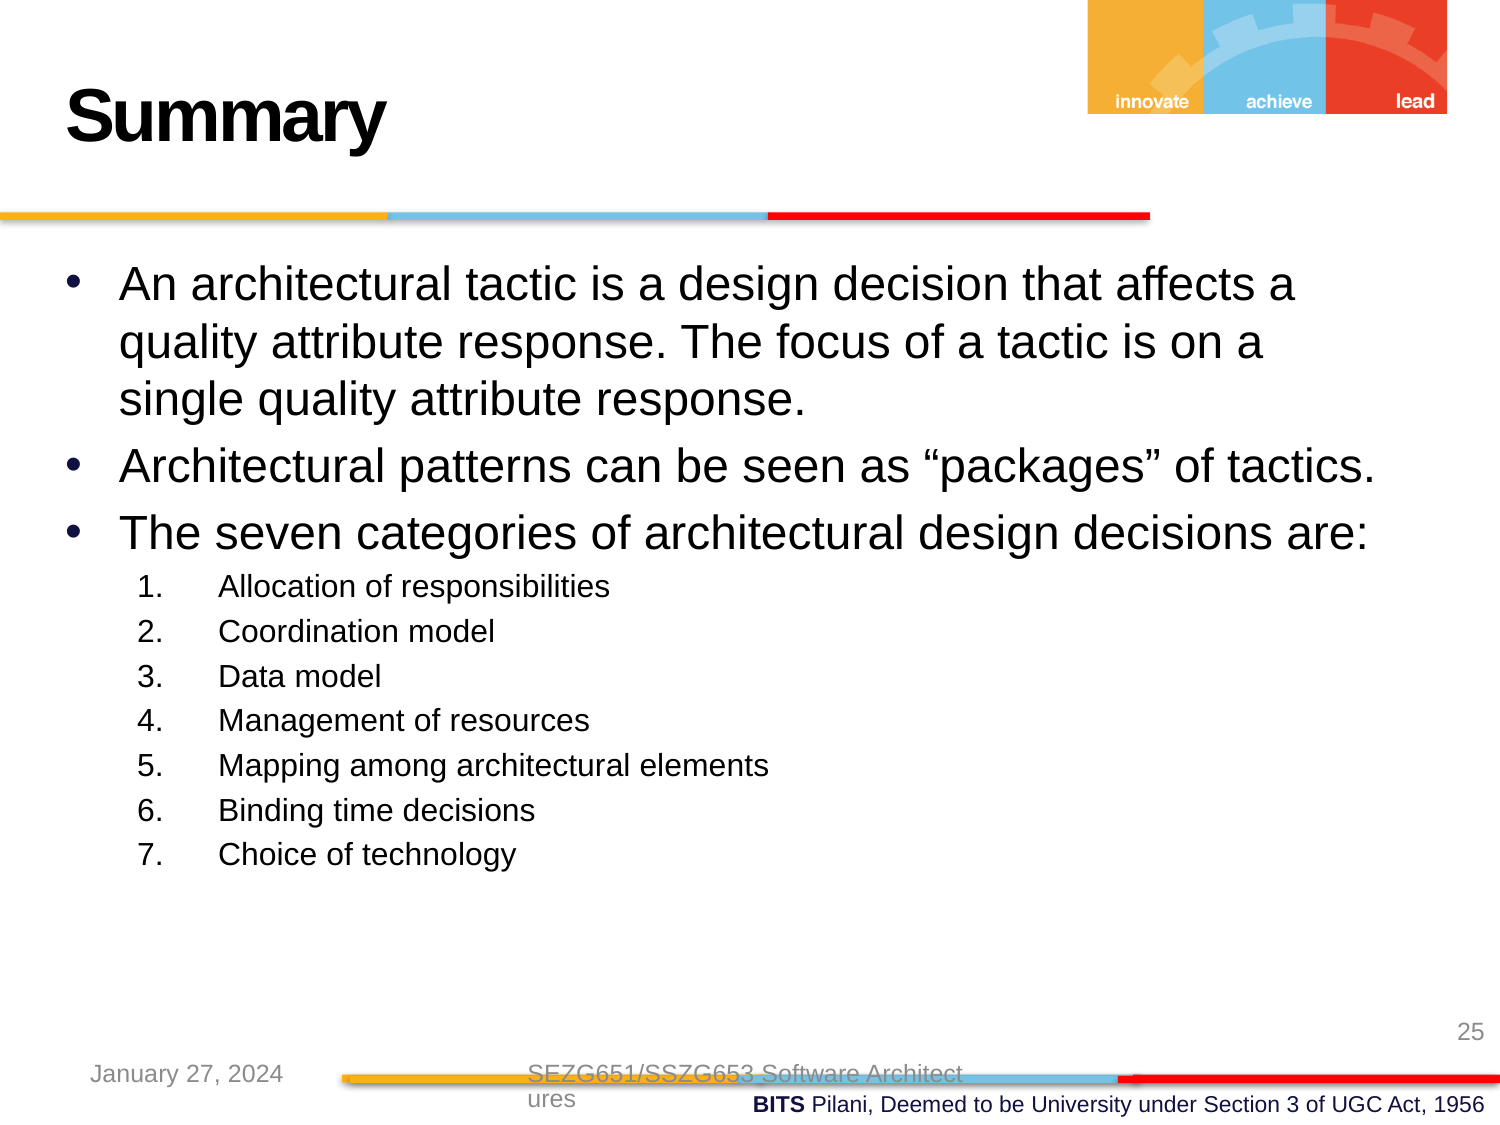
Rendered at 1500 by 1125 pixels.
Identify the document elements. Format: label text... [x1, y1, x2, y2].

slide_number 25 [1149, 1000, 1500, 1061]
footer SEZG651/SSZG653 Software Architectures [512, 1042, 988, 1103]
picture [1087, 0, 1448, 114]
list Summary [50, 24, 1088, 213]
list An architectural tactic is a design decision that affects a quality attribute response. The focus of a tactic is on a single quality attribute response. Architectural patterns can be seen as “packages” of tactics. The seven categories of architectural design decisions are: Allocation of responsibilities Coordination model Data model Management of resources Mapping among architectural elements Binding time decisions Choice of technology [50, 245, 1400, 988]
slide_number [75, 1042, 425, 1103]
